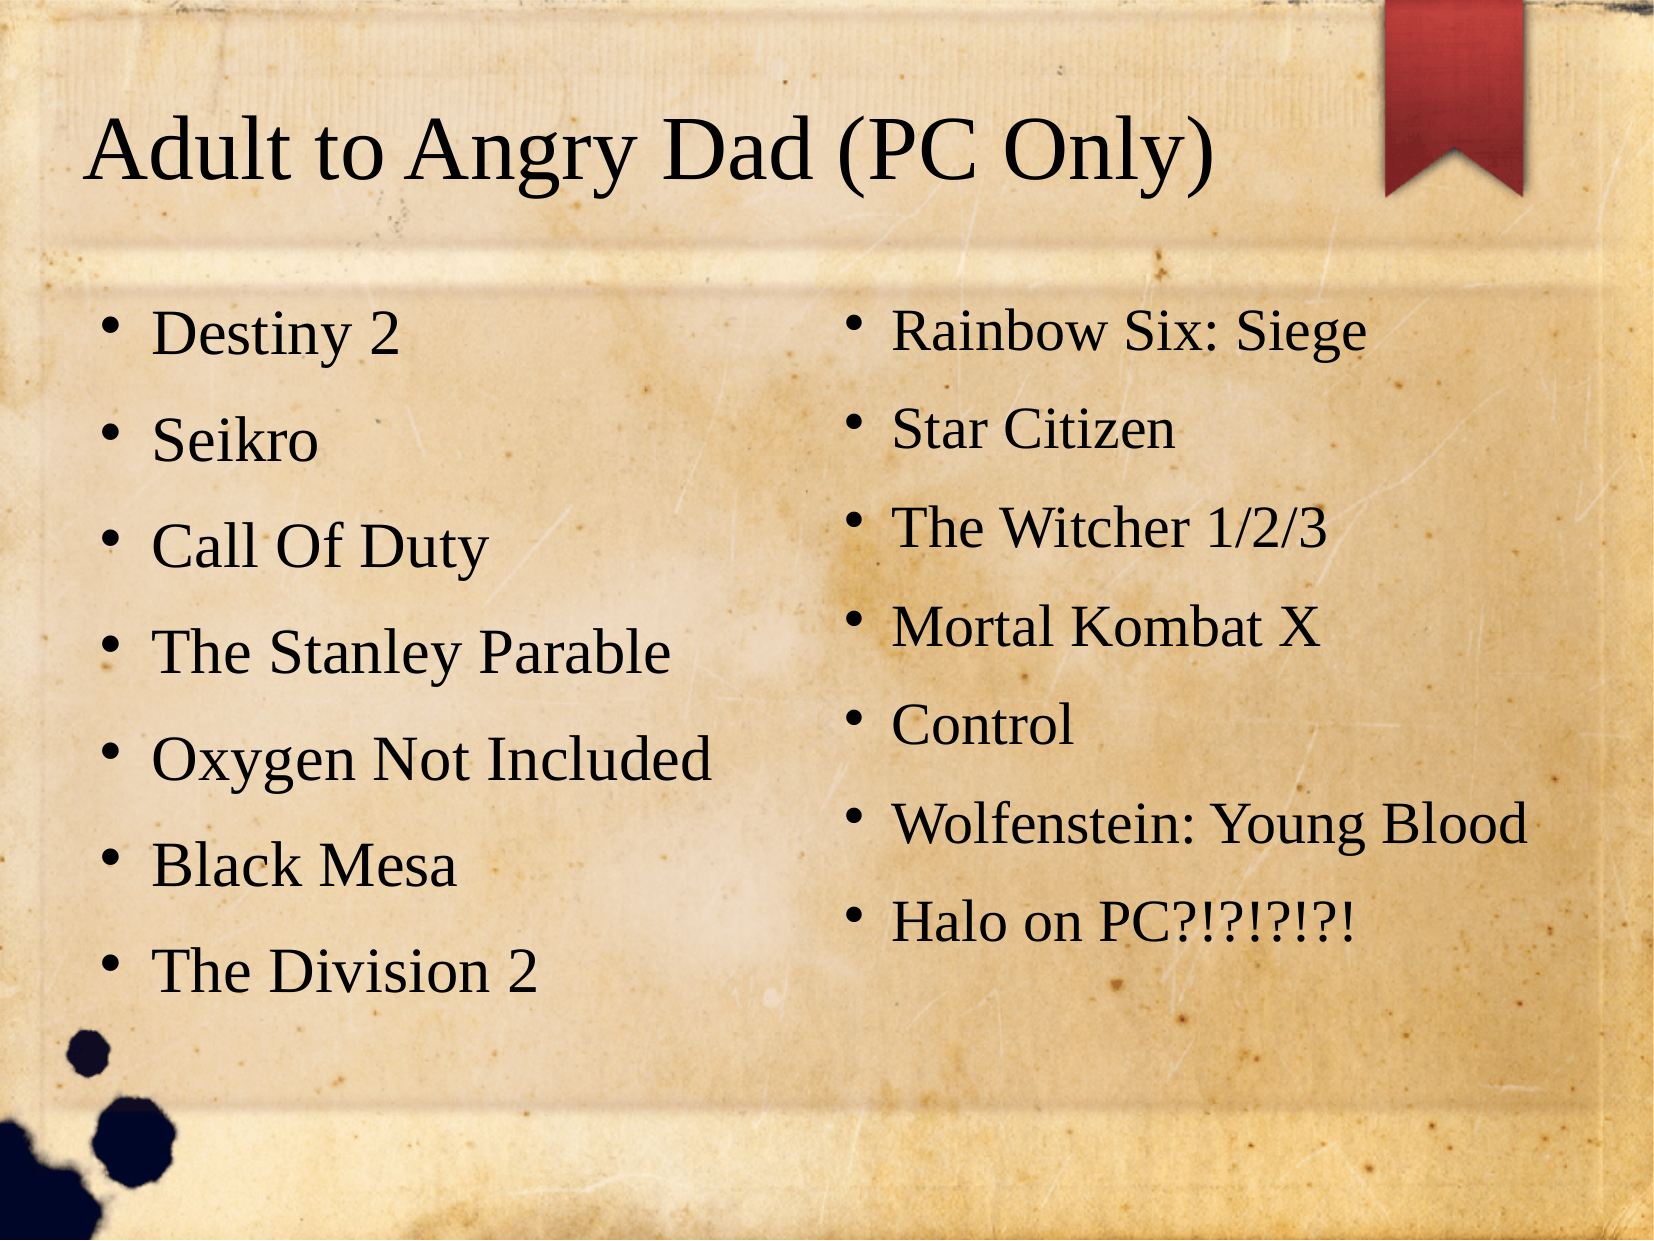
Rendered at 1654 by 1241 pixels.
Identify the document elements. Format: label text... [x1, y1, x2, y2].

text_box Rainbow Six: Siege Star Citizen The Witcher 1/2/3 Mortal Kombat X Control Wolfenstein: Young Blood Halo on PC?!?!?!?! [828, 290, 1538, 1010]
picture [0, 0, 1654, 1240]
text_box Destiny 2 Seikro Call Of Duty The Stanley Parable Oxygen Not Included Black Mesa The Division 2 [82, 290, 793, 1010]
text_box Adult to Angry Dad (PC Only) [82, 49, 1347, 236]
